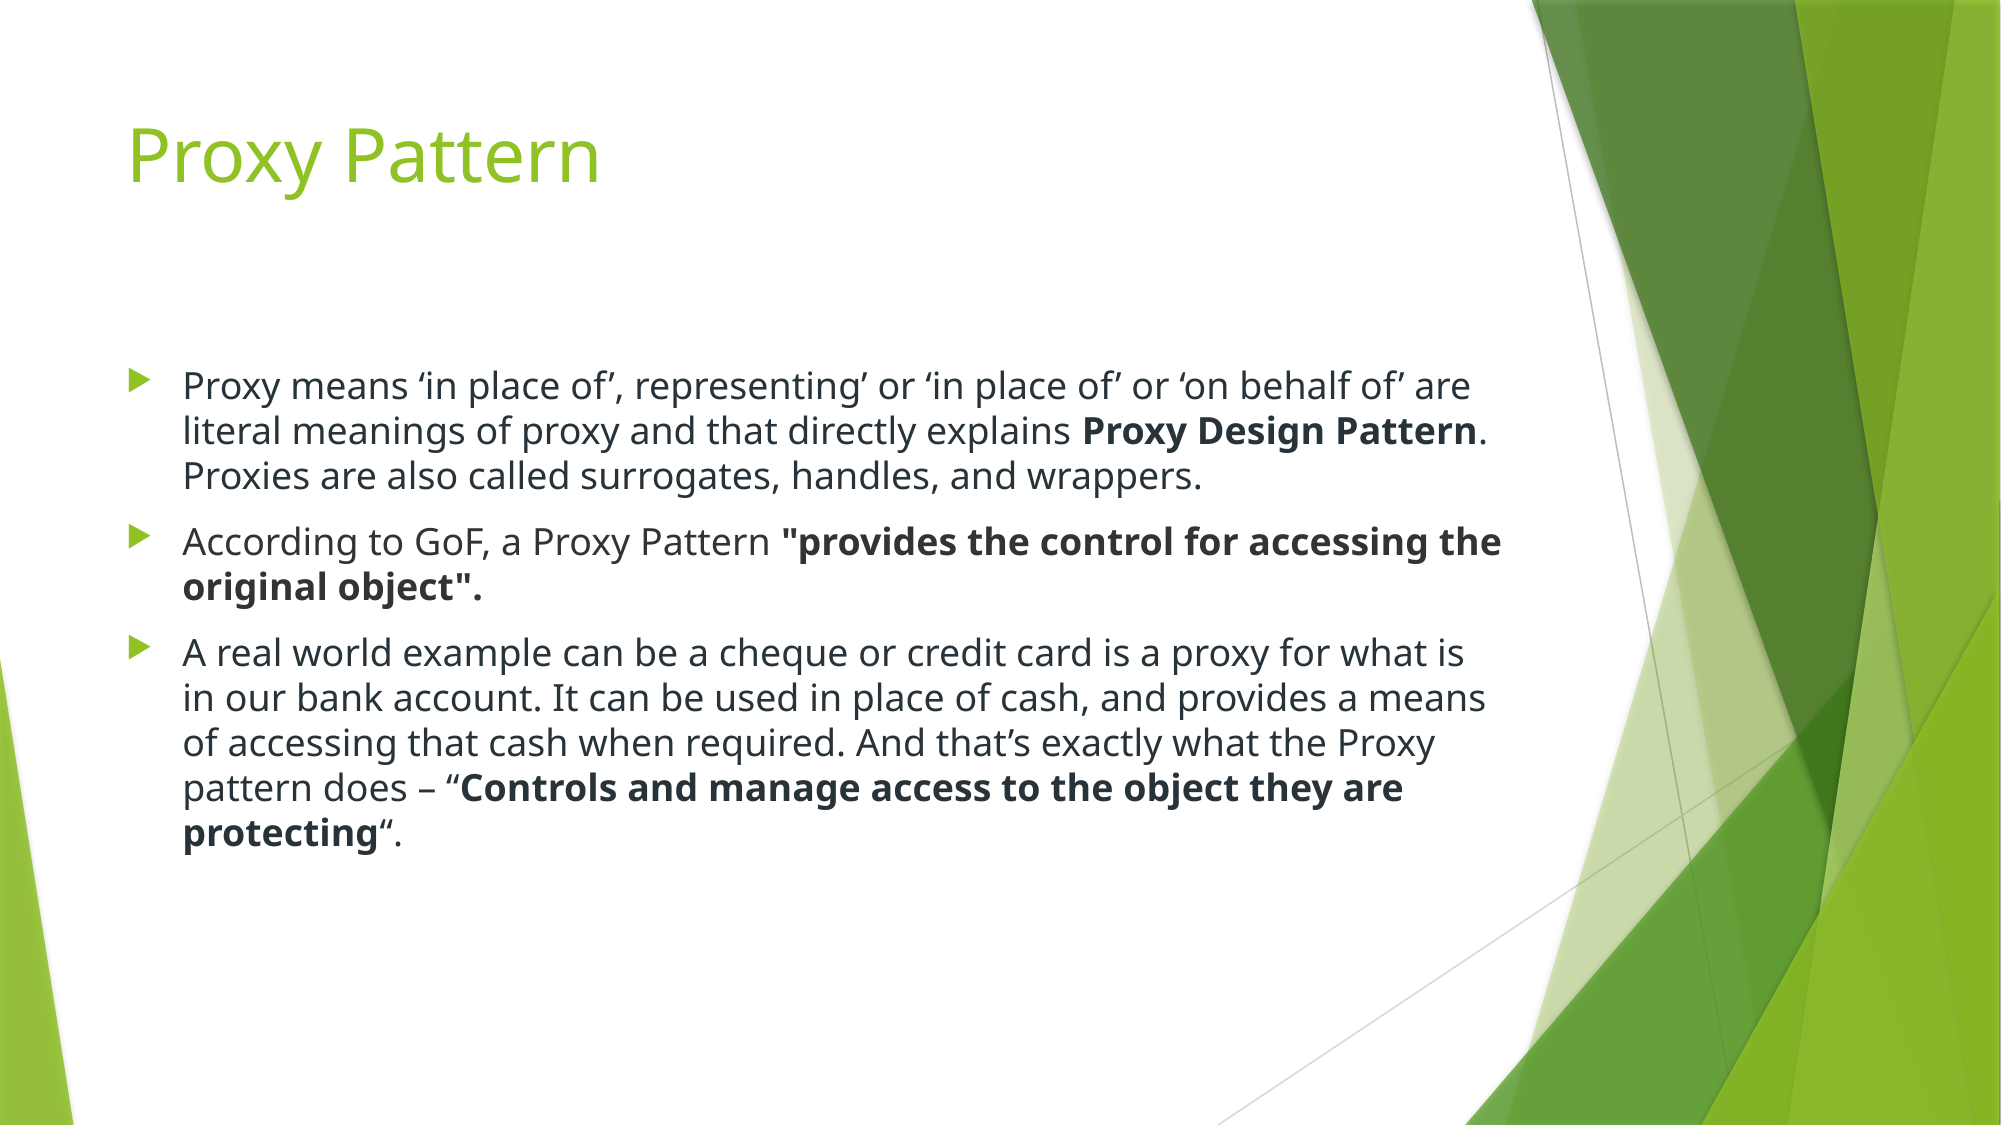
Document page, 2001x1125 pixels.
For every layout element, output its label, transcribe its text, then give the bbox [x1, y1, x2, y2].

title Proxy Pattern [111, 99, 1522, 317]
list Proxy means ‘in place of’, representing’ or ‘in place of’ or ‘on behalf of’ are literal meanings of proxy and that directly explains Proxy Design Pattern. Proxies are also called surrogates, handles, and wrappers. According to GoF, a Proxy Pattern "provides the control for accessing the original object". A real world example can be a cheque or credit card is a proxy for what is in our bank account. It can be used in place of cash, and provides a means of accessing that cash when required. And that’s exactly what the Proxy pattern does – “Controls and manage access to the object they are protecting“. [111, 354, 1522, 992]
